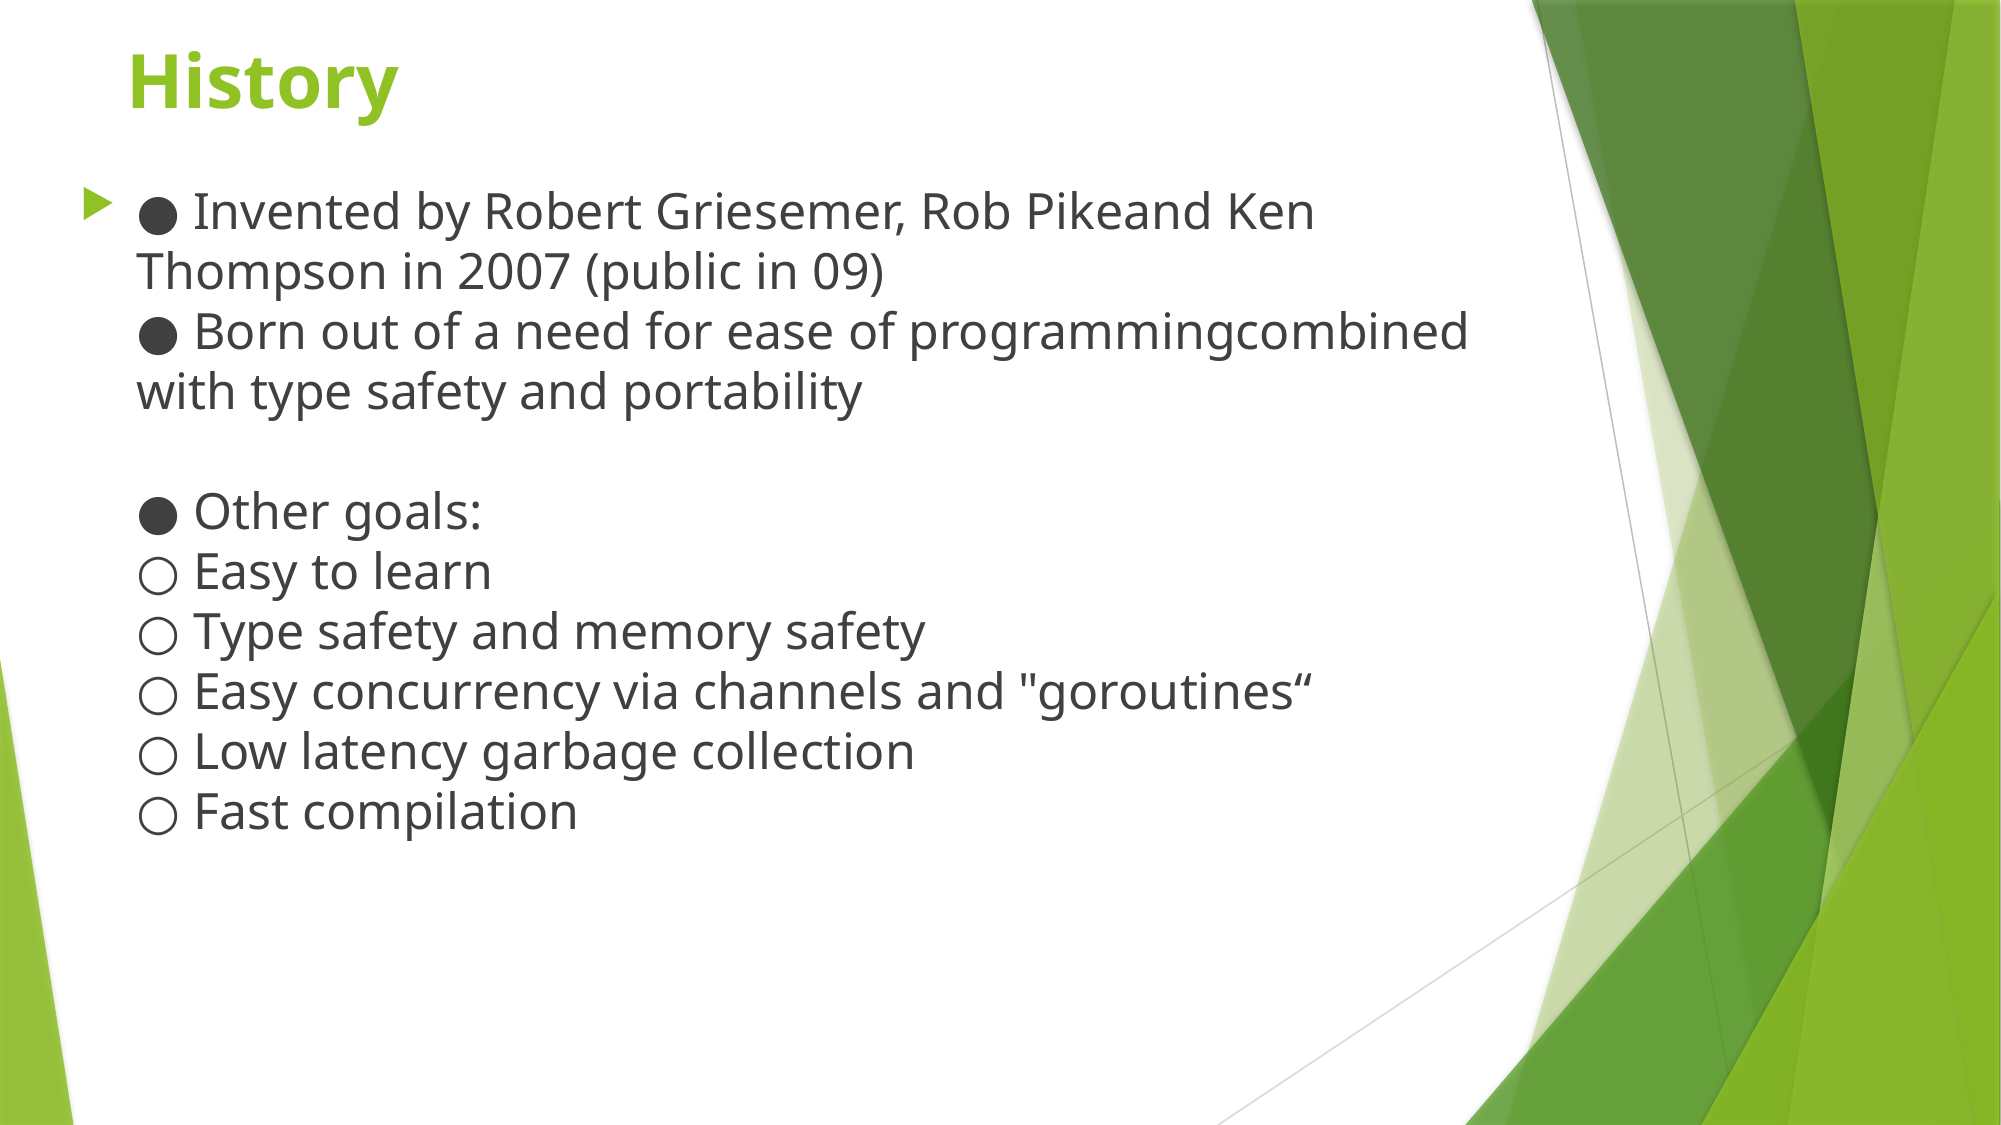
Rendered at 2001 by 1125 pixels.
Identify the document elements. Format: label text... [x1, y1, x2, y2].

list ● Invented by Robert Griesemer, Rob Pikeand Ken Thompson in 2007 (public in 09) ● Born out of a need for ease of programmingcombined with type safety and portability ● Other goals: ○ Easy to learn ○ Type safety and memory safety ○ Easy concurrency via channels and "goroutines“ ○ Low latency garbage collection ○ Fast compilation [65, 171, 1522, 991]
title History [111, 25, 1522, 171]
